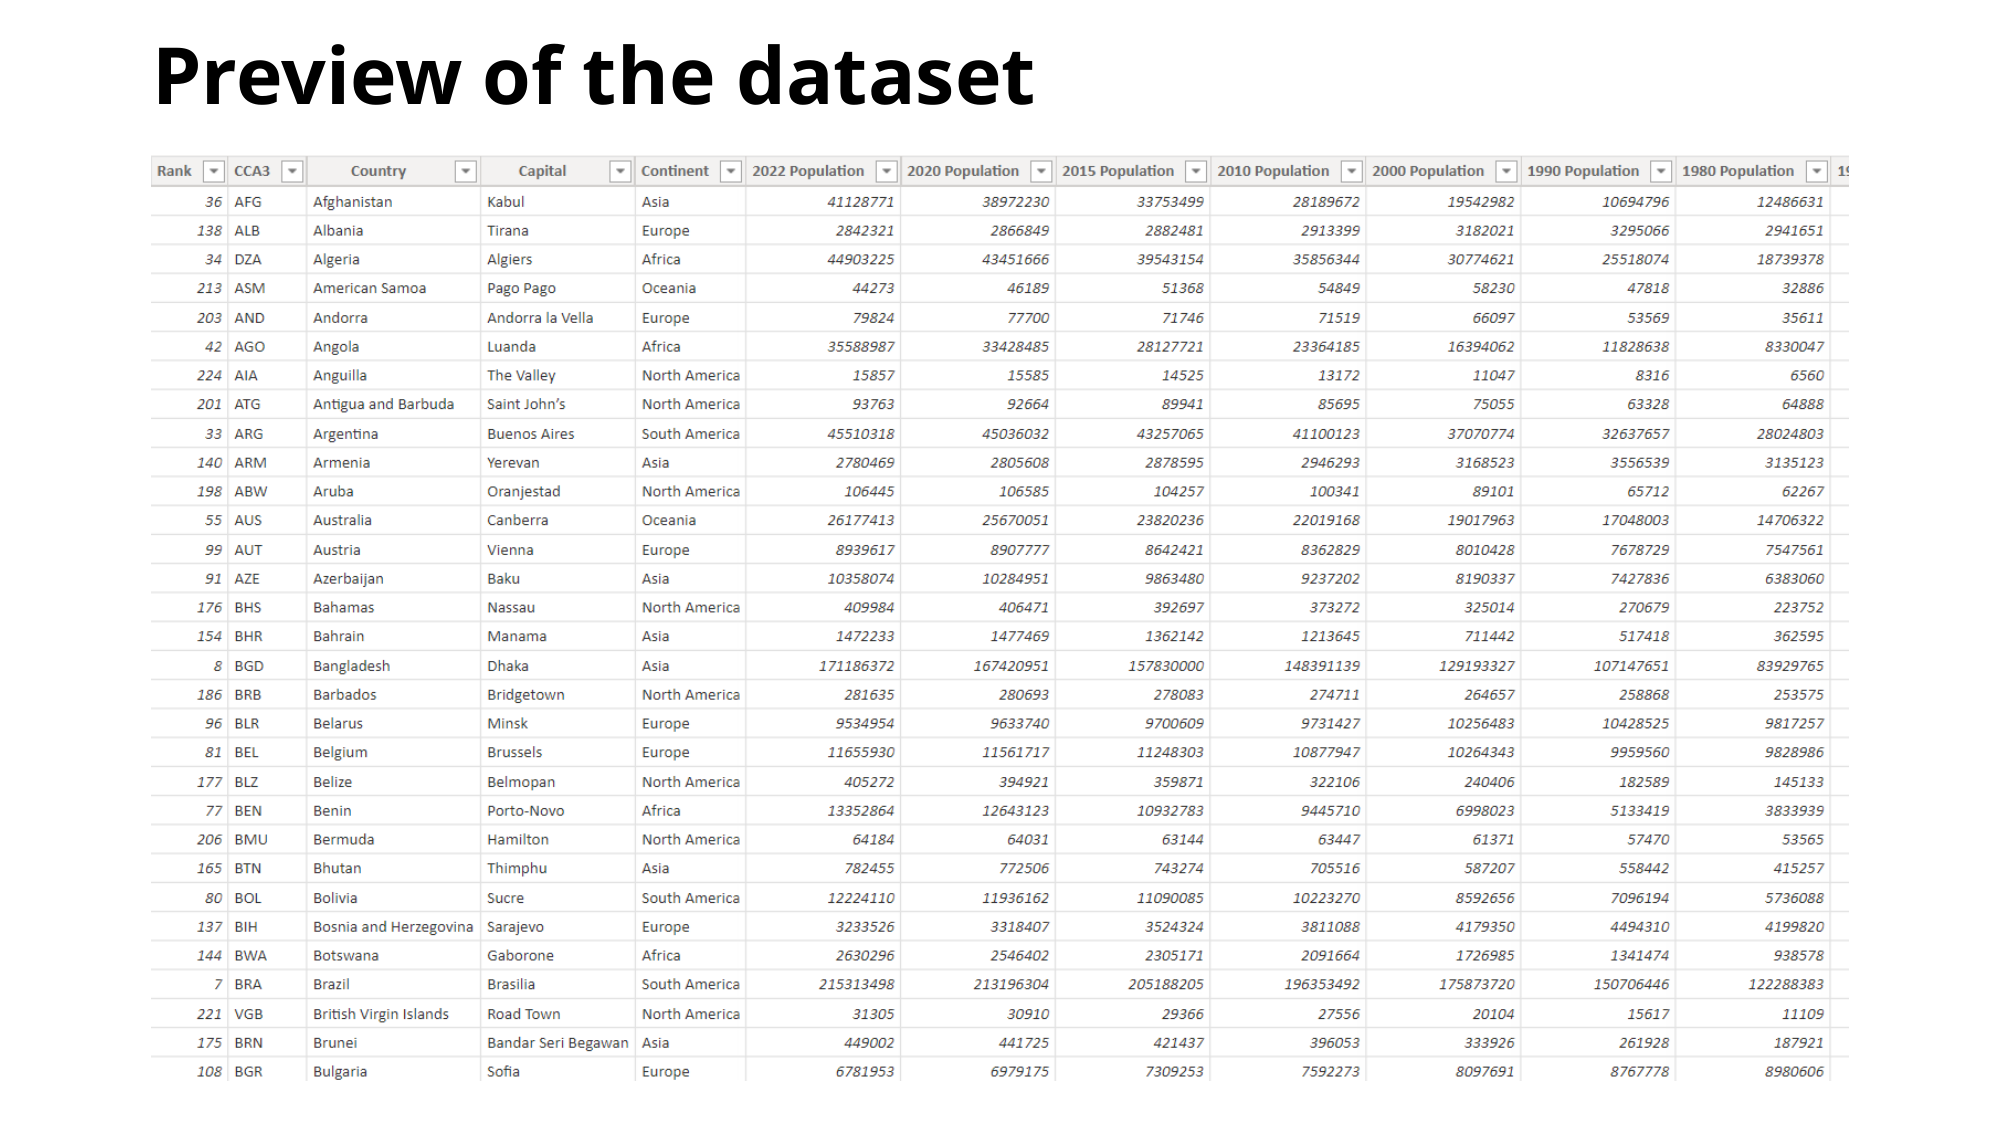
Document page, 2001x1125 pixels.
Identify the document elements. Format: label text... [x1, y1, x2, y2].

title Preview of the dataset [137, 28, 1863, 130]
picture [151, 155, 1849, 1082]
